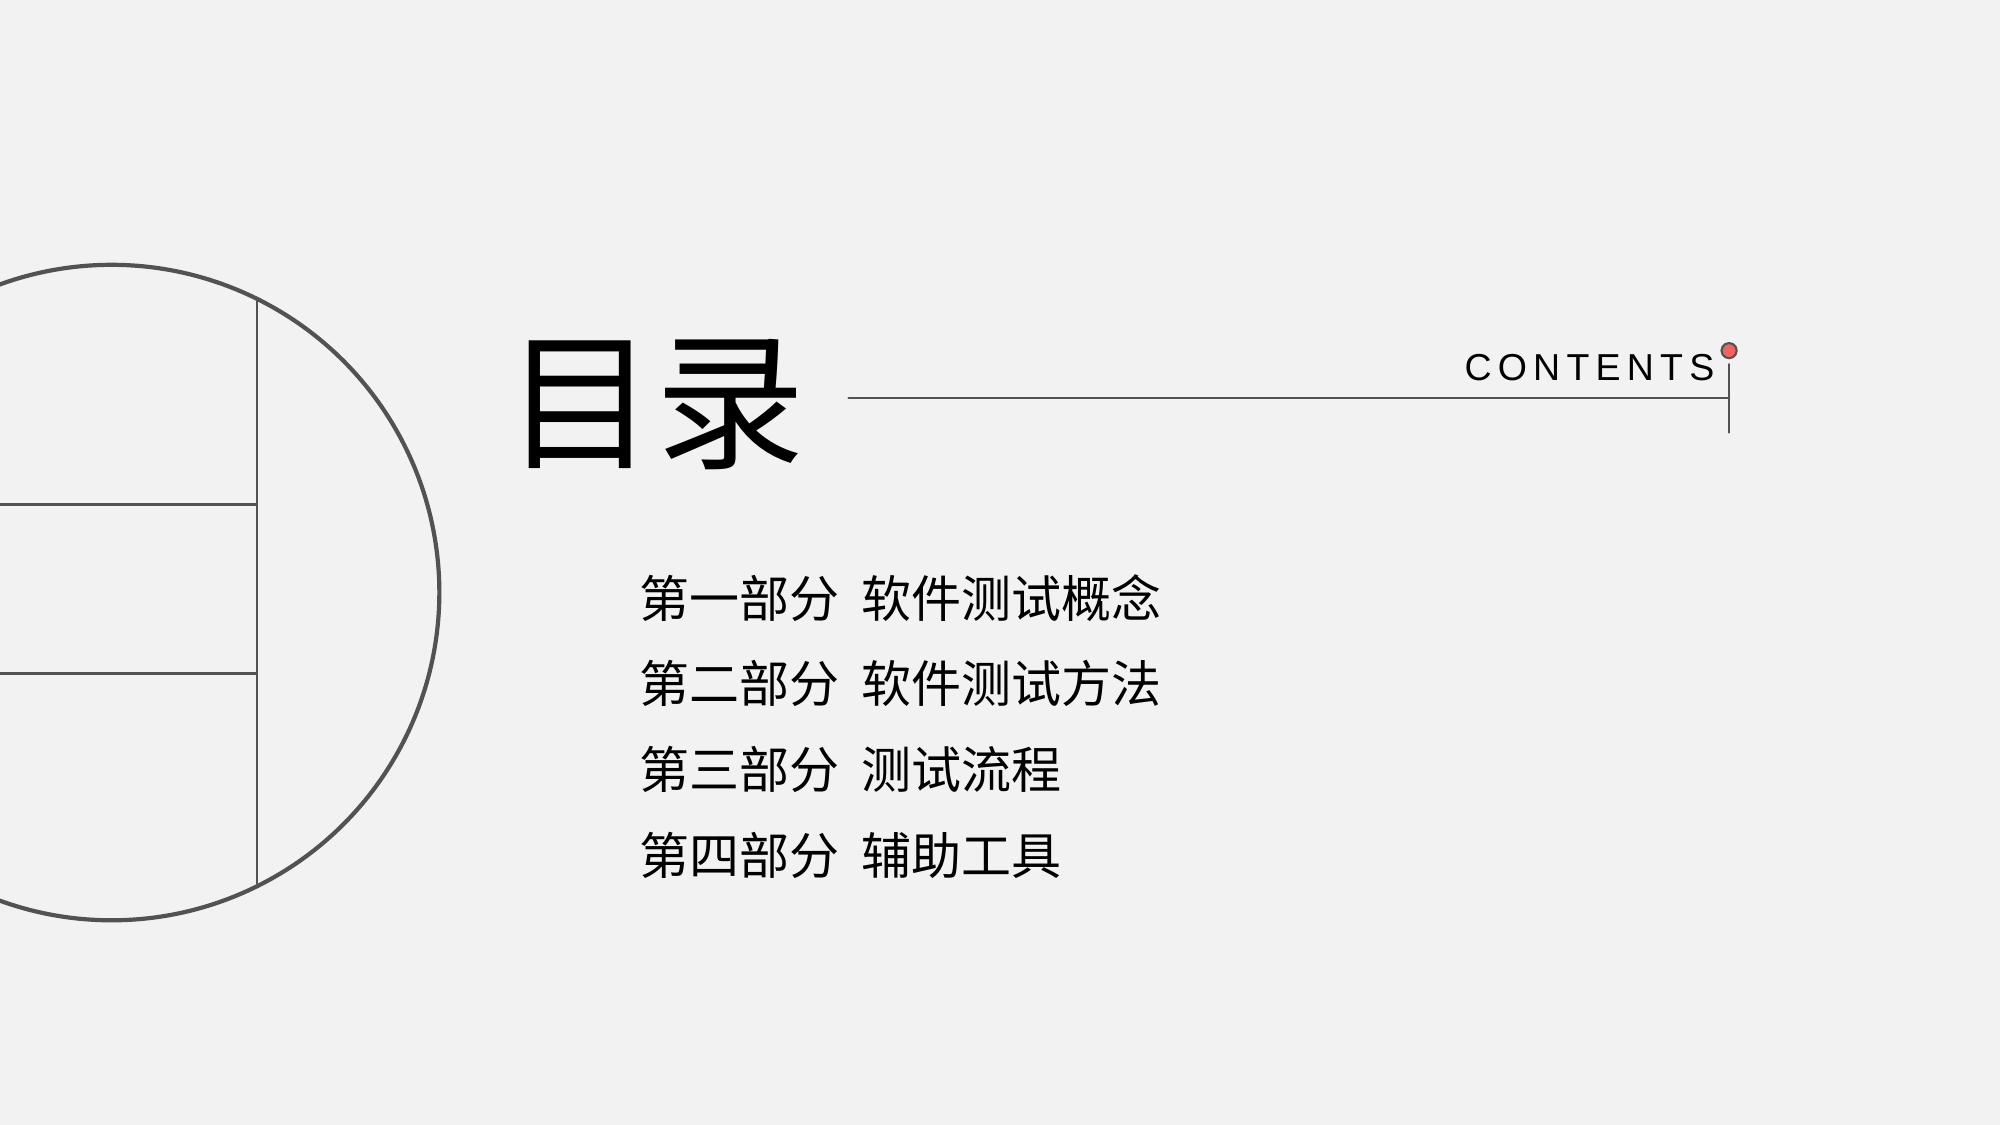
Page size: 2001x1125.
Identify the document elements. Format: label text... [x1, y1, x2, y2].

text_box 第二部分 软件测试方法 [624, 645, 1201, 721]
text_box 第四部分 辅助工具 [624, 816, 1201, 952]
text_box CONTENTS [1355, 335, 1730, 396]
text_box 第三部分 测试流程 [624, 731, 1201, 806]
text_box [1720, 341, 1738, 360]
text_box 目录 [379, 299, 820, 495]
text_box [0, 263, 441, 922]
text_box 第一部分 软件测试概念 [624, 559, 1201, 635]
